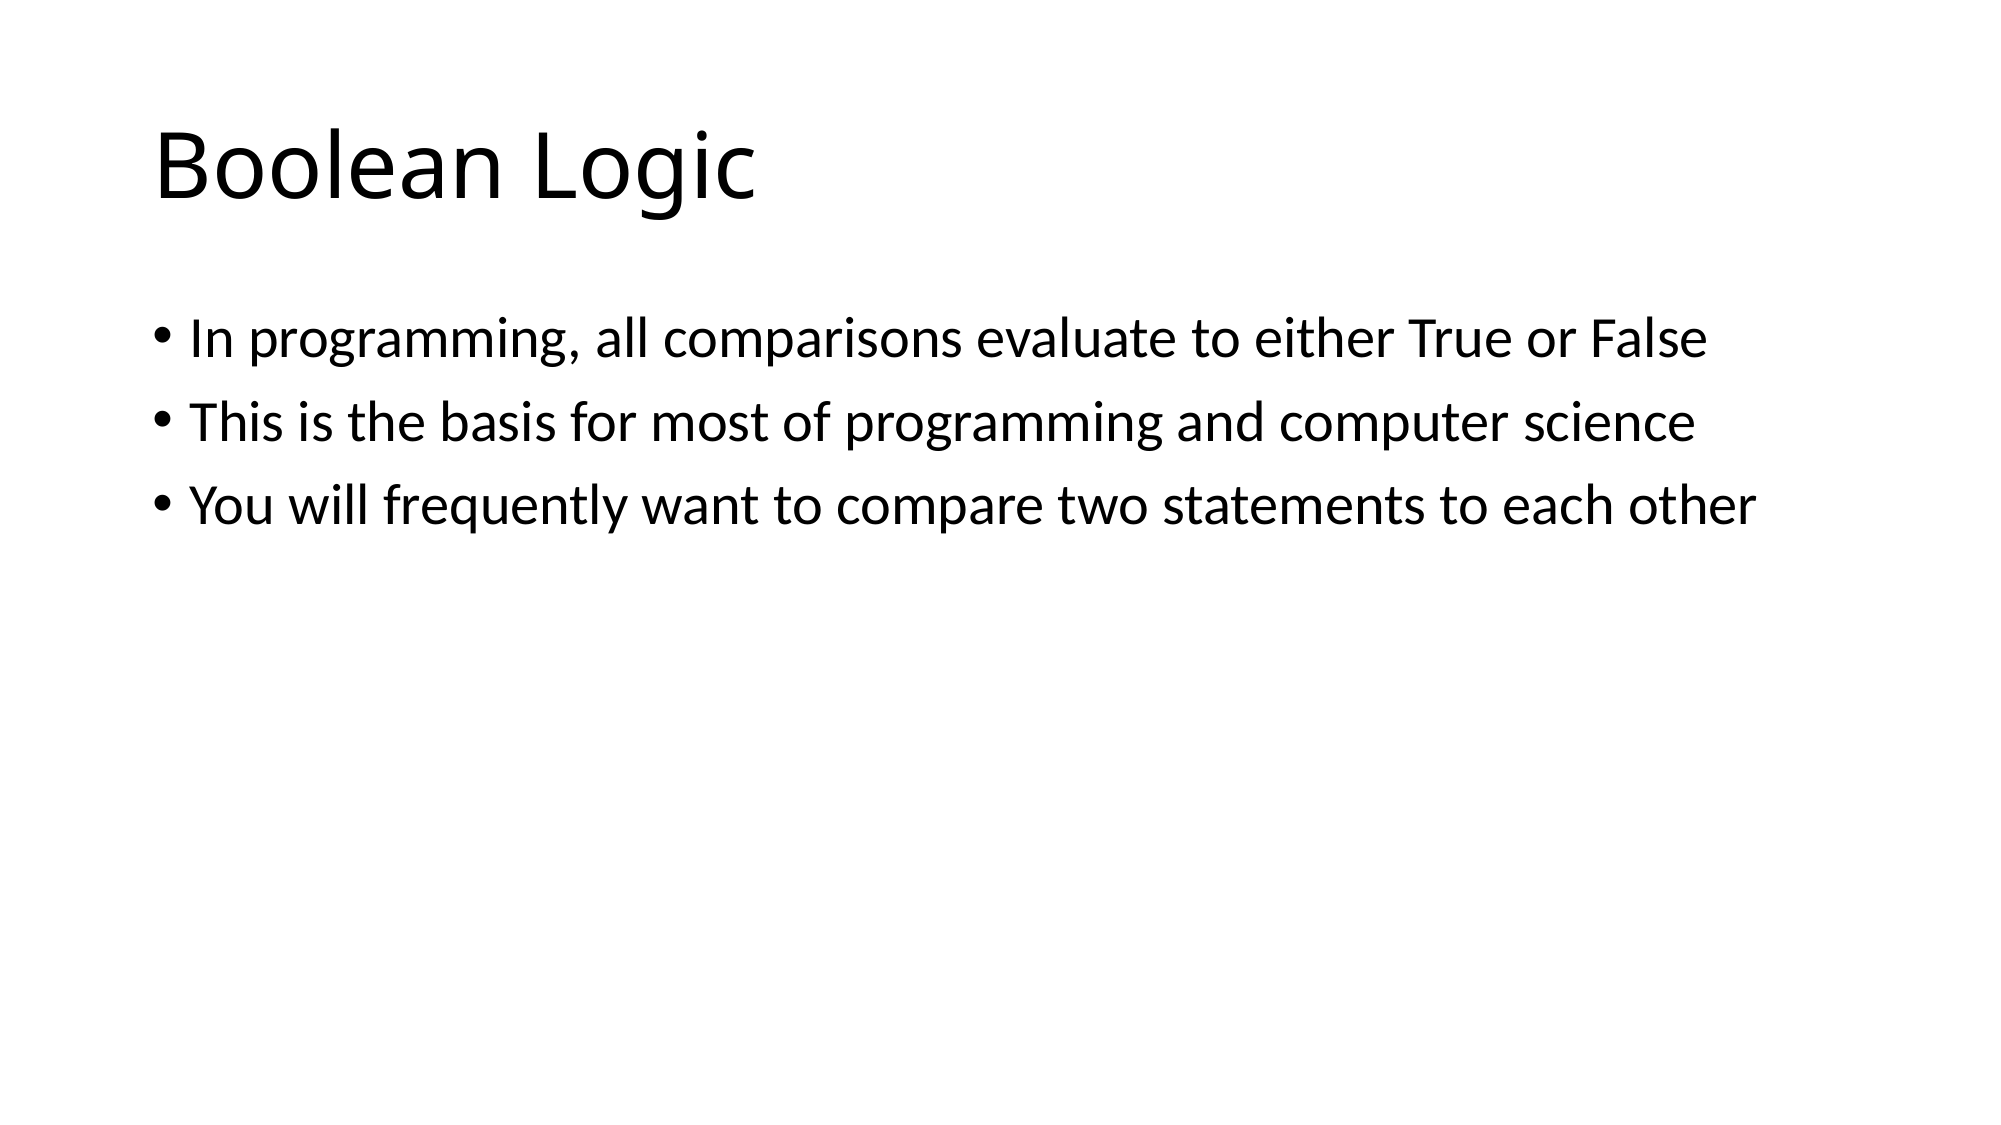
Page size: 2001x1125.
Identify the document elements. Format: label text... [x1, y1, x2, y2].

title Boolean Logic [137, 59, 1863, 278]
list In programming, all comparisons evaluate to either True or False This is the basis for most of programming and computer science You will frequently want to compare two statements to each other [137, 299, 1863, 1014]
